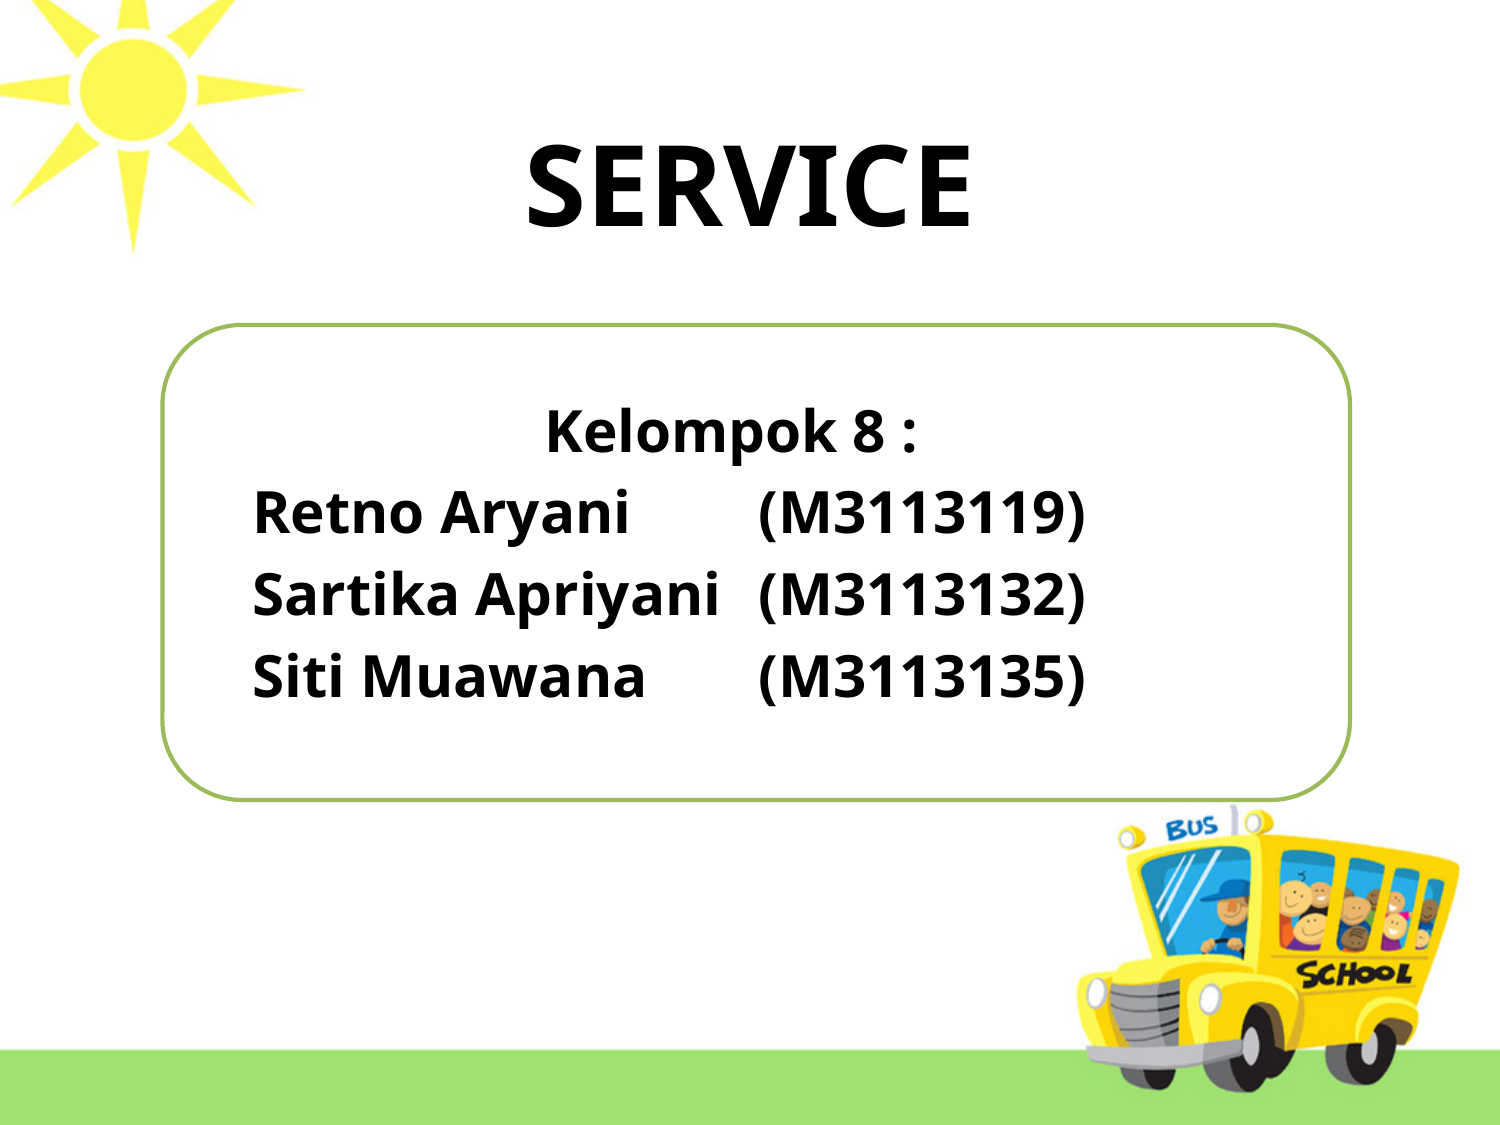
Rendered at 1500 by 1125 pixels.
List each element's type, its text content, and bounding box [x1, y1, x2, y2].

title SERVICE [75, 87, 1425, 275]
text_box [160, 322, 1353, 803]
picture [0, 0, 1500, 1125]
text_box Kelompok 8 : Retno Aryani (M3113119) Sartika Apriyani (M3113132) Siti Muawana (M3113135) [237, 294, 1225, 738]
